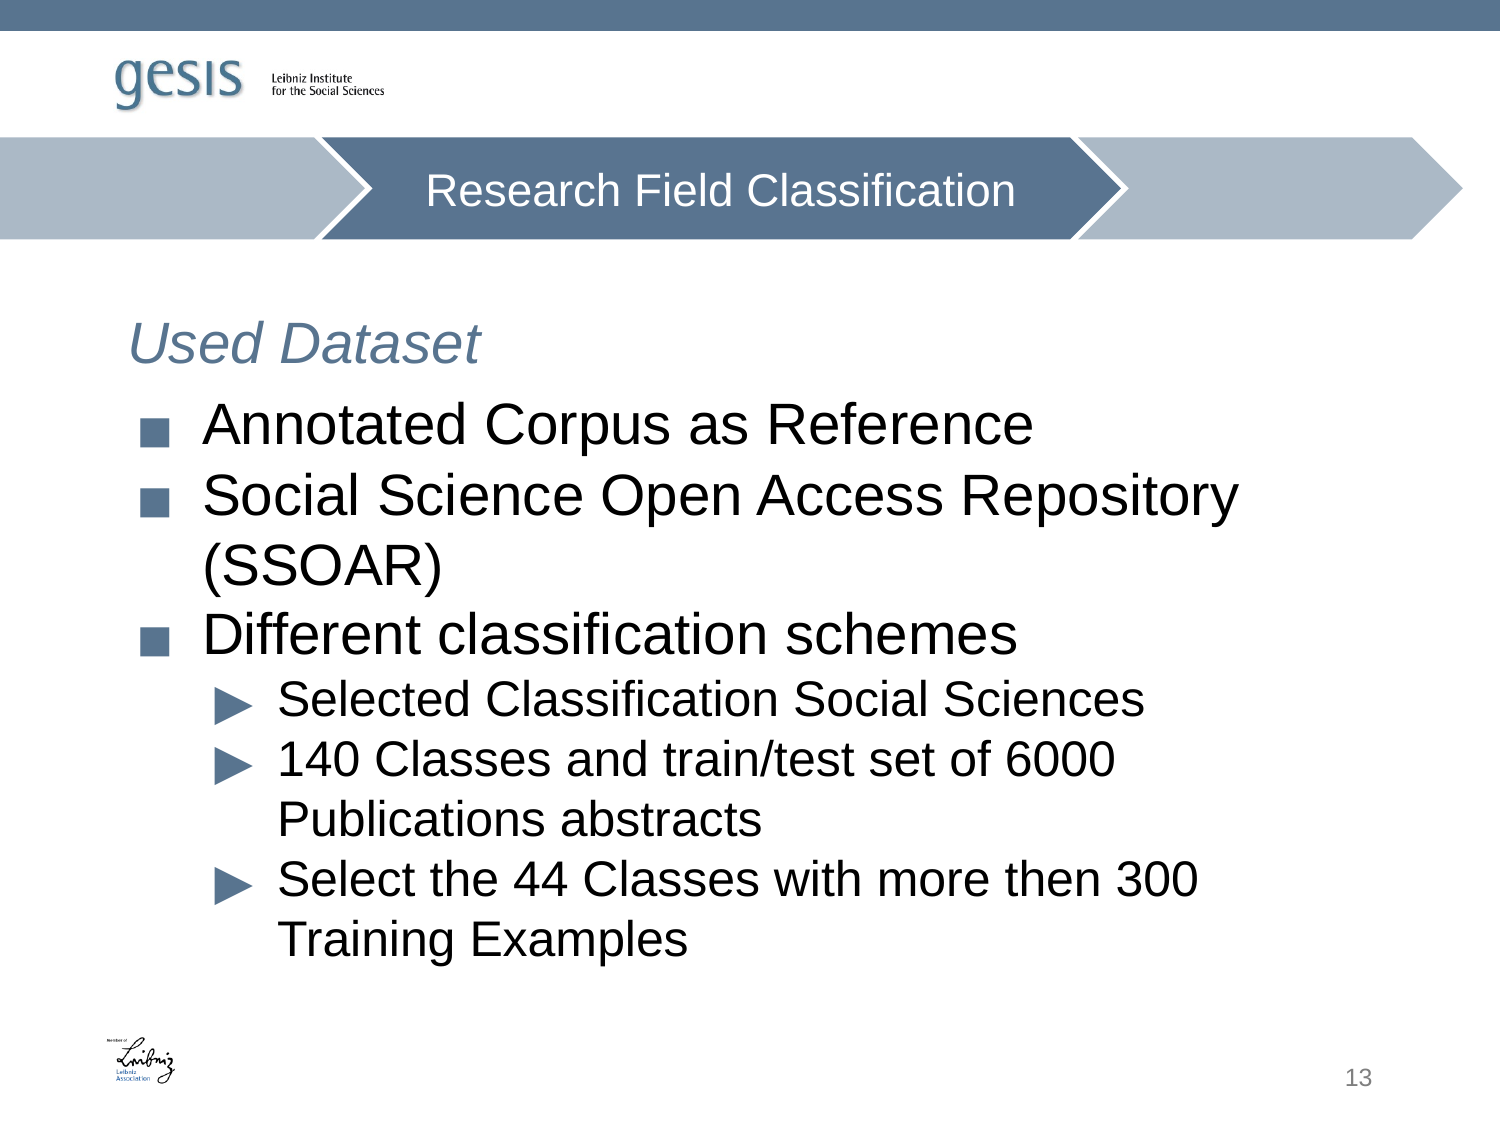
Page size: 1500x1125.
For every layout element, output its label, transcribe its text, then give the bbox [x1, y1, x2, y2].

slide_number 13 [1068, 1046, 1388, 1107]
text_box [0, 137, 1464, 240]
list Used Dataset Annotated Corpus as Reference Social Science Open Access Repository (SSOAR) Different classification schemes Selected Classification Social Sciences 140 Classes and train/test set of 6000 Publications abstracts Select the 44 Classes with more then 300 Training Examples [112, 262, 1388, 1005]
picture [102, 1033, 179, 1087]
picture [113, 58, 384, 115]
